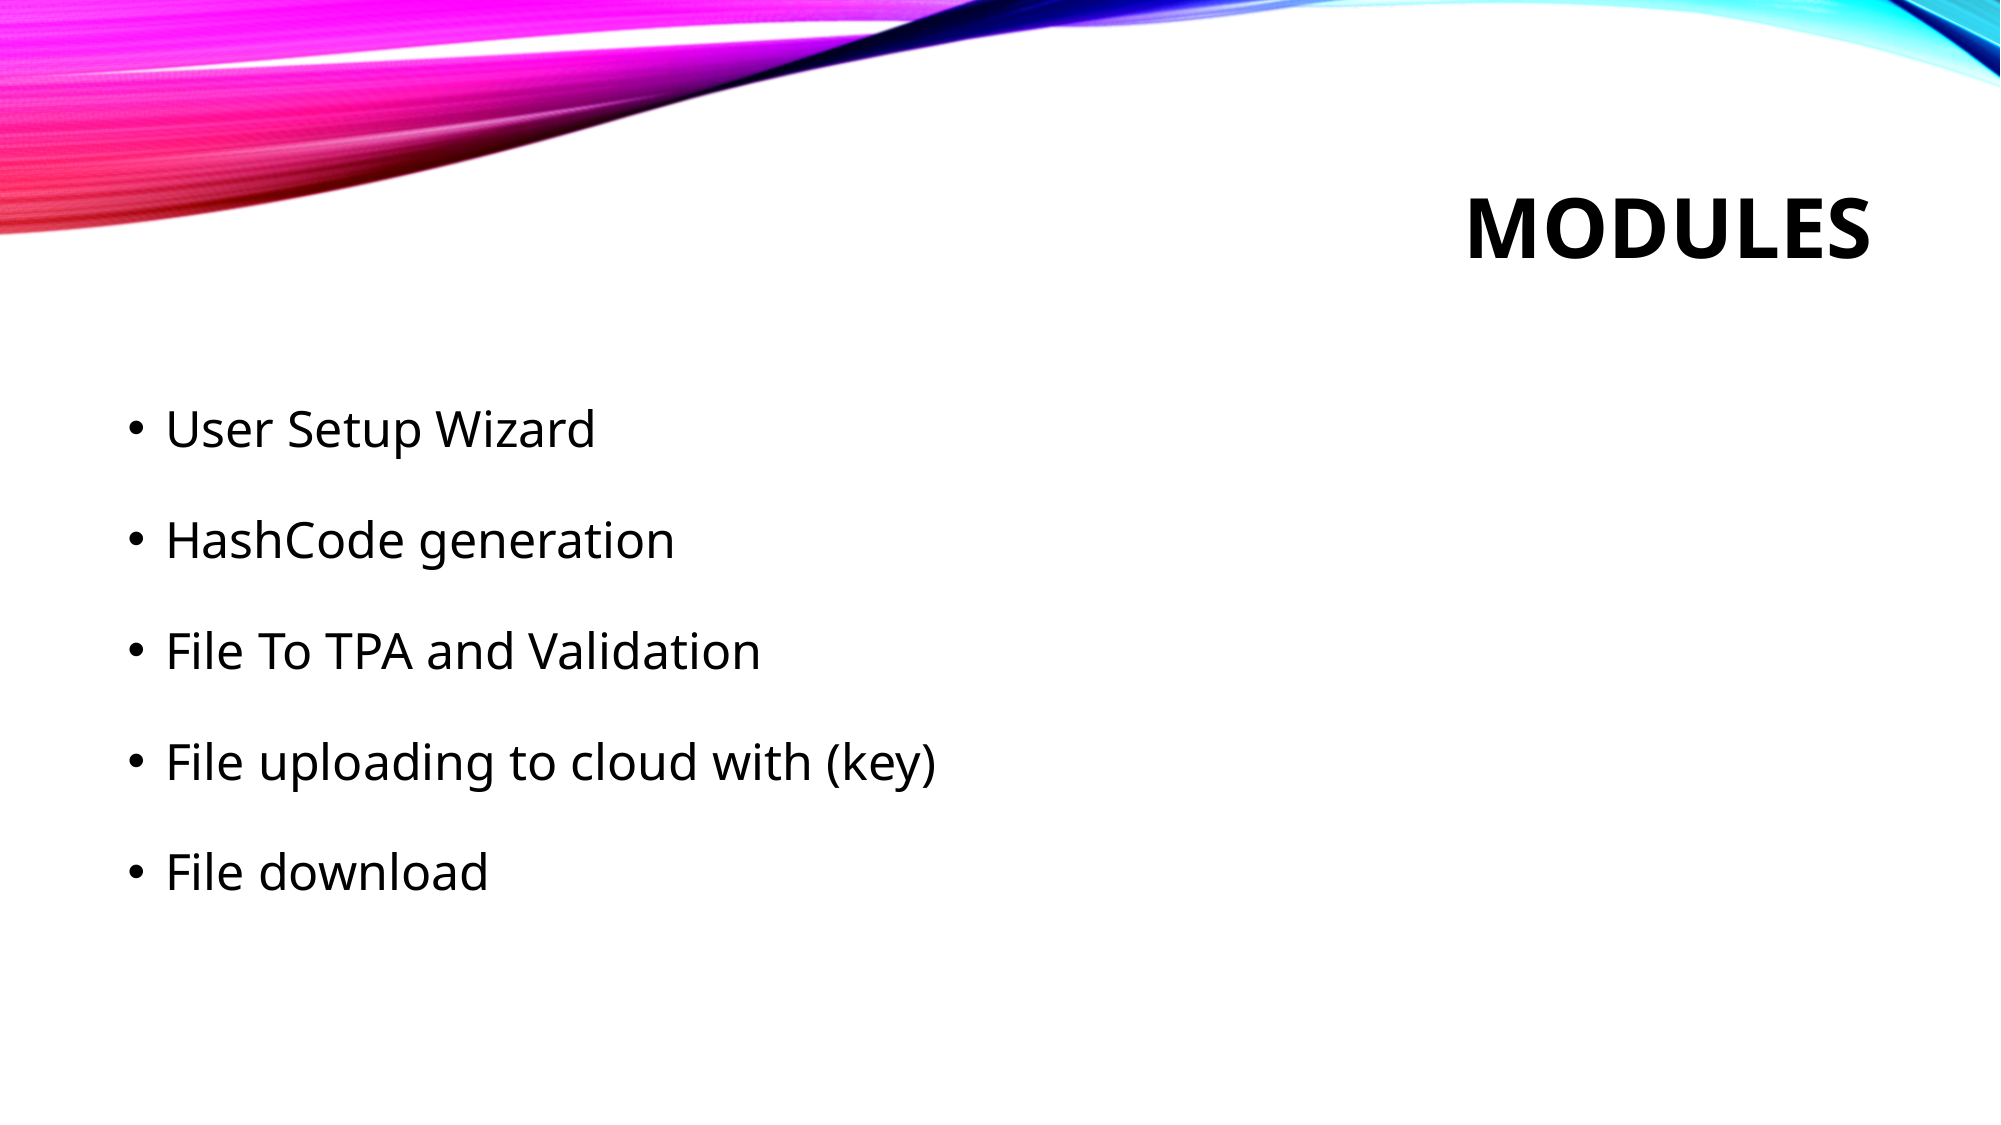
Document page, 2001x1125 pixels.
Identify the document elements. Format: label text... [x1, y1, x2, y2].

list User Setup Wizard HashCode generation File To TPA and Validation File uploading to cloud with (key) File download [112, 360, 1888, 1021]
picture [0, 0, 2000, 237]
picture [1910, 0, 2000, 45]
title modules [474, 125, 1888, 338]
picture [1890, 0, 2000, 75]
